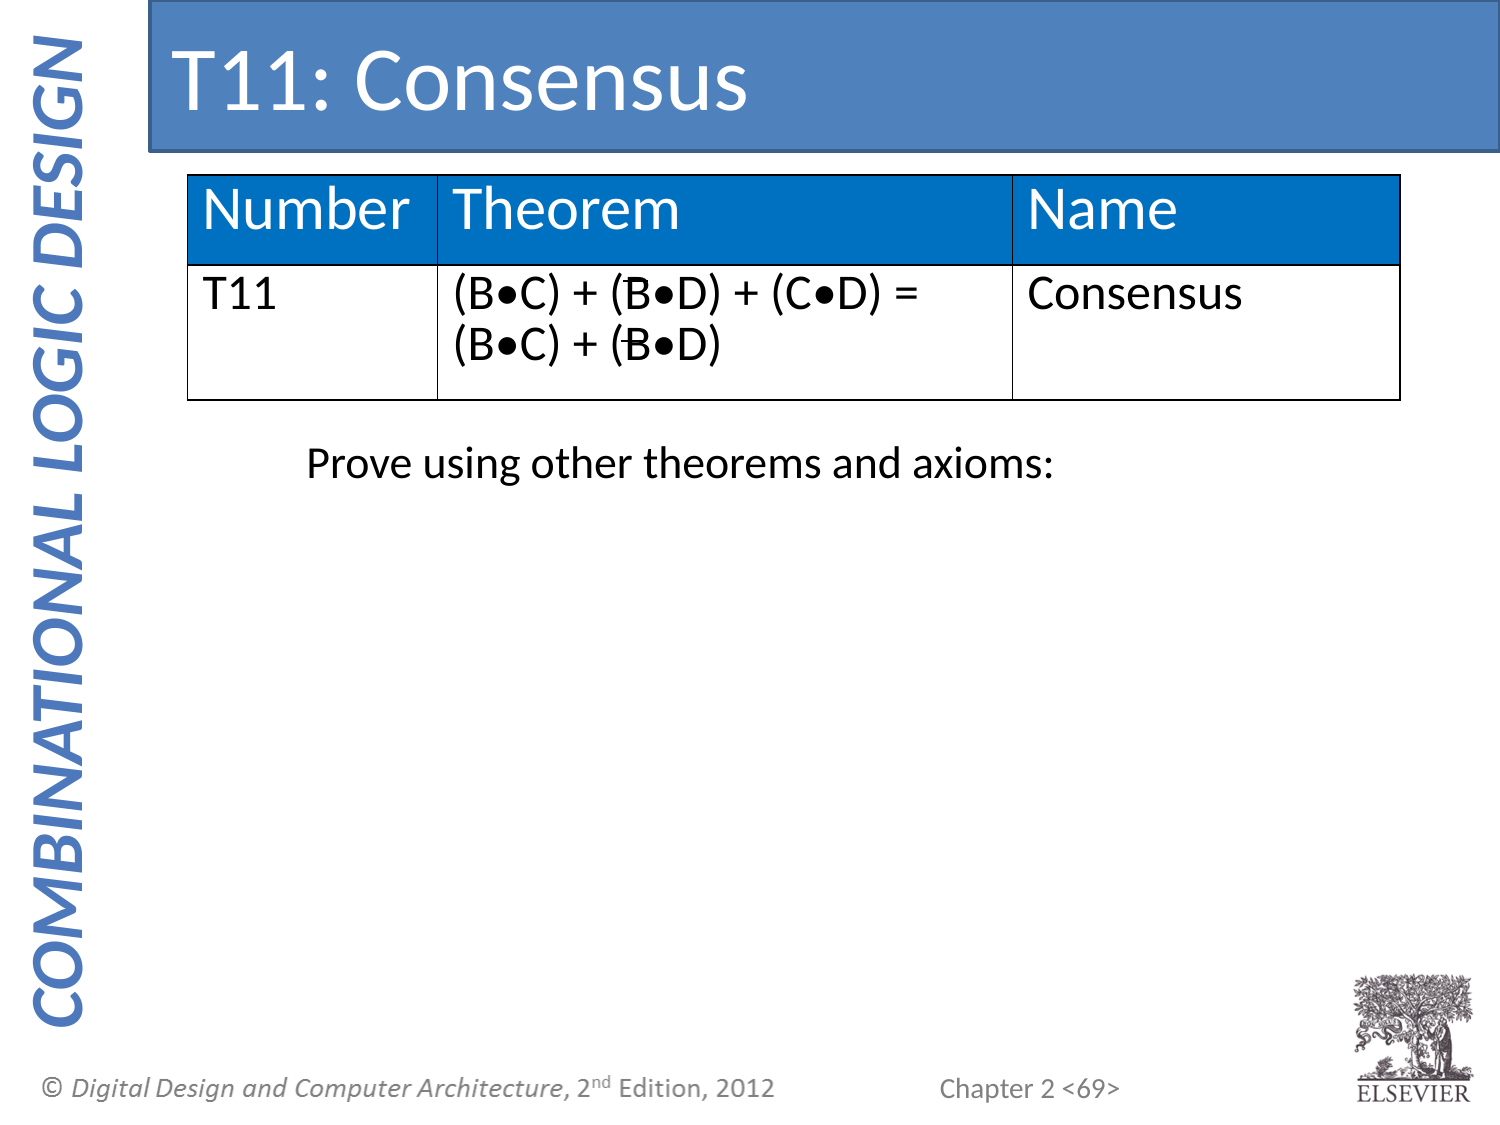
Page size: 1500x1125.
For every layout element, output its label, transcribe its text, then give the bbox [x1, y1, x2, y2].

picture [0, 0, 1500, 1125]
table_cell Consensus [1013, 266, 1399, 399]
table_header Name [1013, 176, 1399, 264]
table_cell (B•C) + (B•D) + (C•D) = (B•C) + (B•D) [438, 266, 1012, 399]
table_cell T11 [188, 266, 437, 399]
text_box T11: Consensus [156, 11, 1457, 136]
table_header Theorem [438, 176, 1012, 264]
text_box Prove using other theorems and axioms: [291, 425, 1500, 958]
table_header Number [188, 176, 437, 264]
